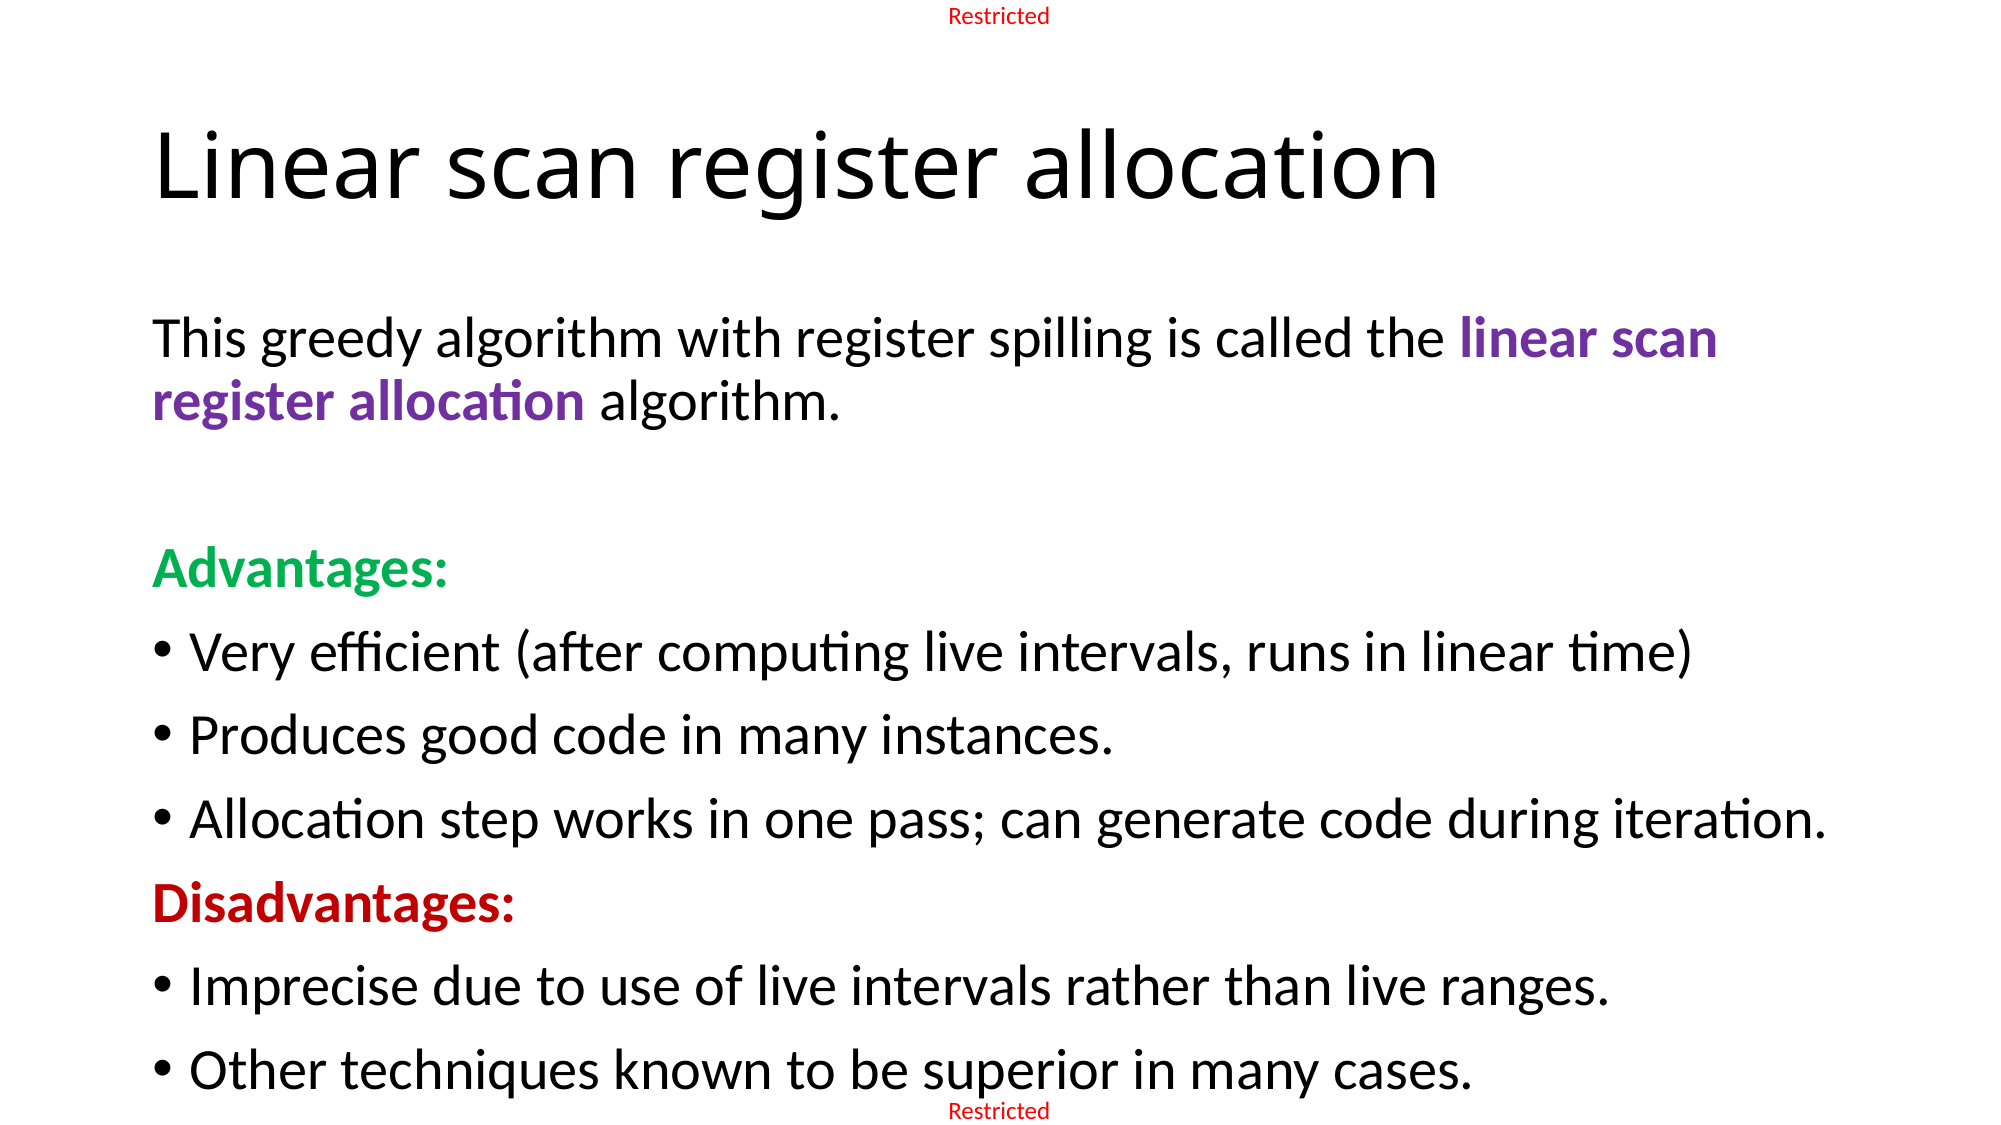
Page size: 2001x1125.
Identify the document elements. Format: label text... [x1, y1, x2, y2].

title Linear scan register allocation [137, 59, 1863, 278]
list This greedy algorithm with register spilling is called the linear scan register allocation algorithm. Advantages: Very efficient (after computing live intervals, runs in linear time) Produces good code in many instances. Allocation step works in one pass; can generate code during iteration. Disadvantages: Imprecise due to use of live intervals rather than live ranges. Other techniques known to be superior in many cases. [137, 299, 1863, 1125]
